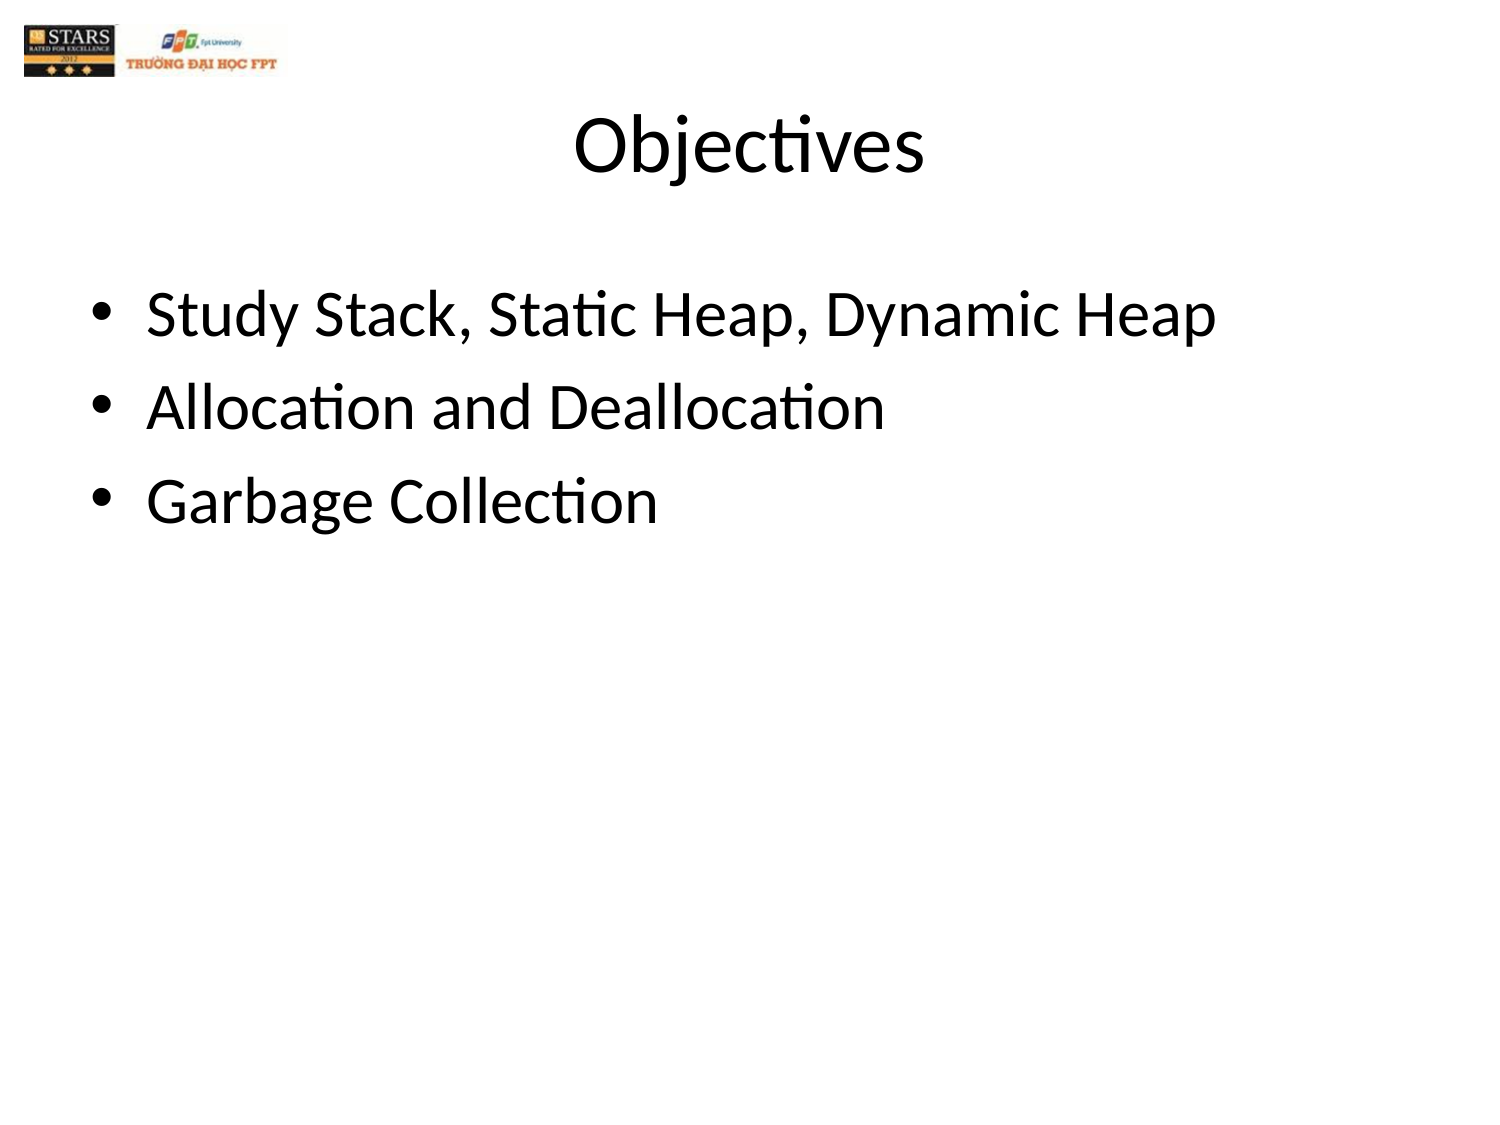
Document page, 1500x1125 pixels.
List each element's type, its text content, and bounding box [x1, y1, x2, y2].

picture [24, 24, 288, 77]
list Study Stack, Static Heap, Dynamic Heap Allocation and Deallocation Garbage Collection [75, 262, 1425, 1005]
title Objectives [75, 45, 1425, 233]
